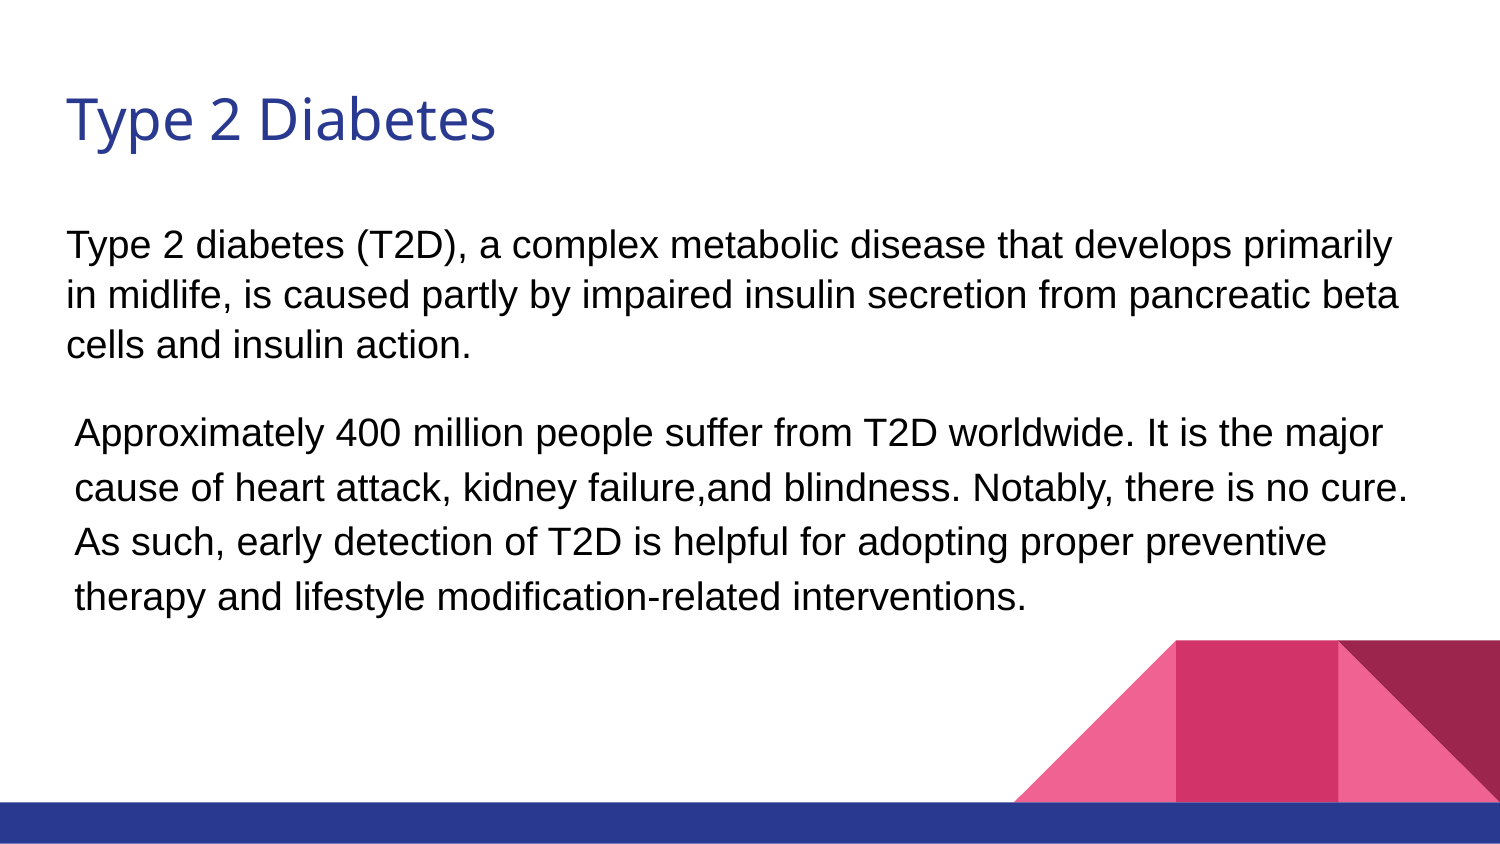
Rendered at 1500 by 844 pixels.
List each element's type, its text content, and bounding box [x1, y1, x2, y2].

title Type 2 Diabetes [51, 67, 1449, 167]
list Approximately 400 million people suffer from T2D worldwide. It is the major cause of heart attack, kidney failure,and blindness. Notably, there is no cure. As such, early detection of T2D is helpful for adopting proper preventive therapy and lifestyle modification-related interventions. [59, 385, 1458, 606]
list Type 2 diabetes (T2D), a complex metabolic disease that develops primarily in midlife, is caused partly by impaired insulin secretion from pancreatic beta cells and insulin action. [51, 201, 1449, 422]
